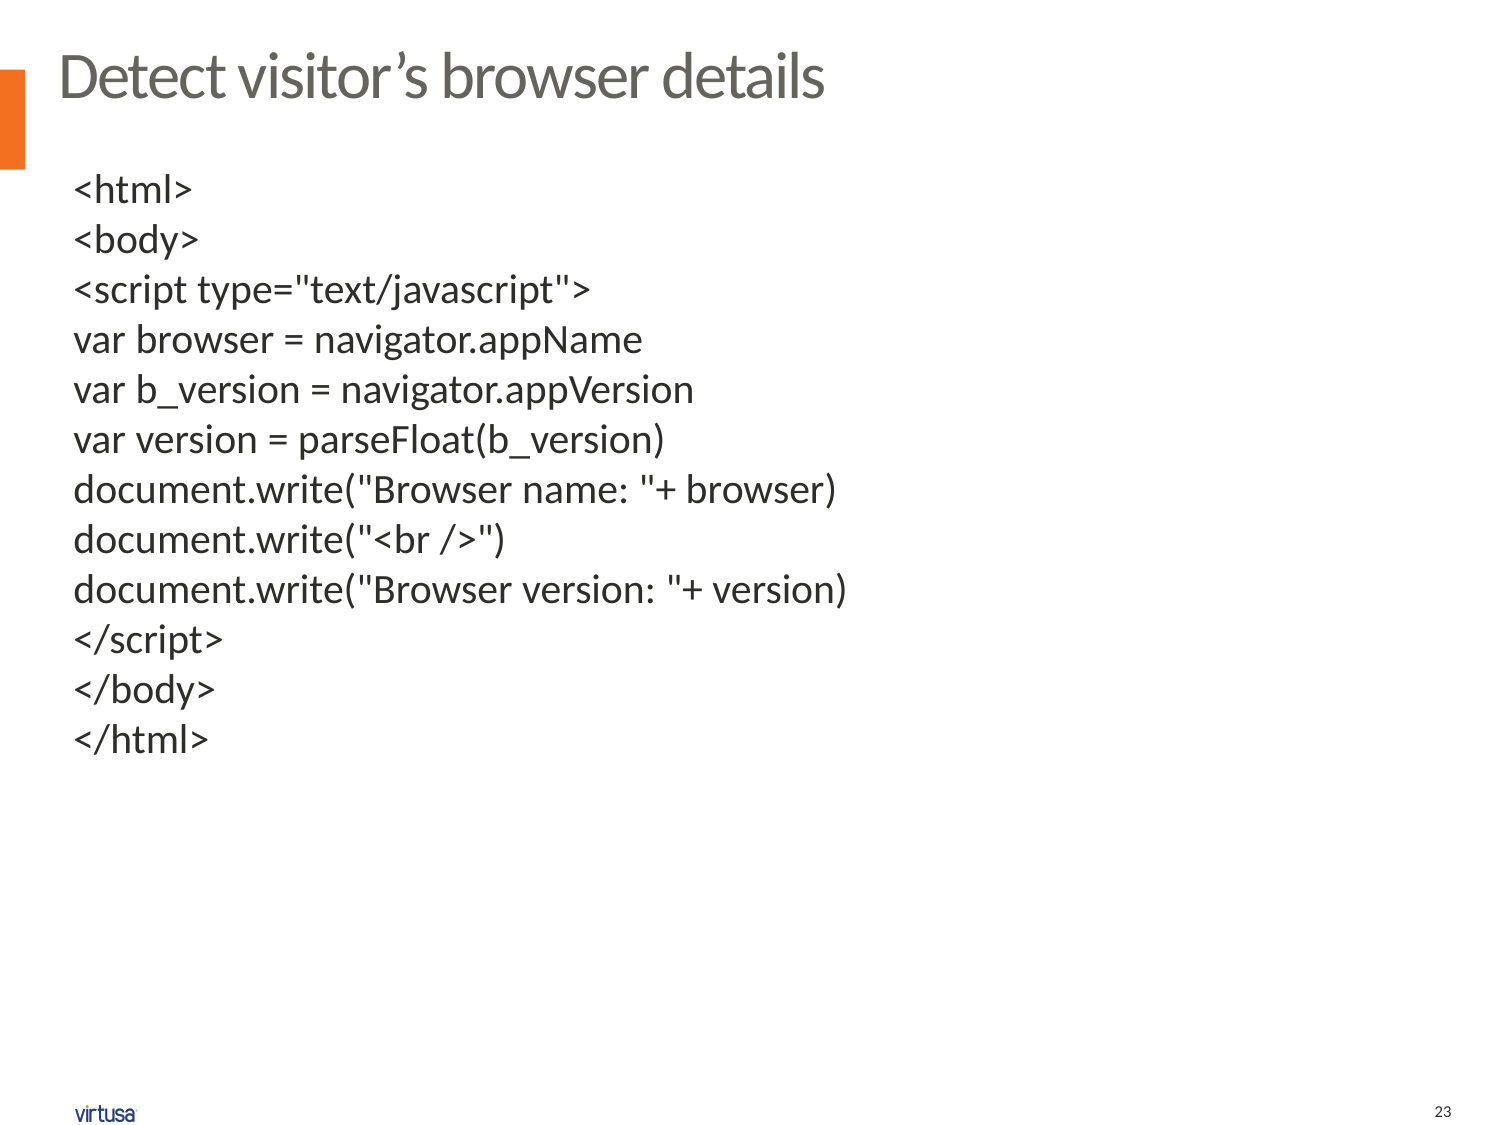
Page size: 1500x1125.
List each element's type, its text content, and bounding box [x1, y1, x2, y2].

text_box Detect visitor’s browser details [58, 0, 1500, 155]
list <html> <body> <script type="text/javascript"> var browser = navigator.appName var b_version = navigator.appVersion var version = parseFloat(b_version) document.write("Browser name: "+ browser) document.write("<br />") document.write("Browser version: "+ version) </script> </body> </html> [58, 155, 1409, 1117]
